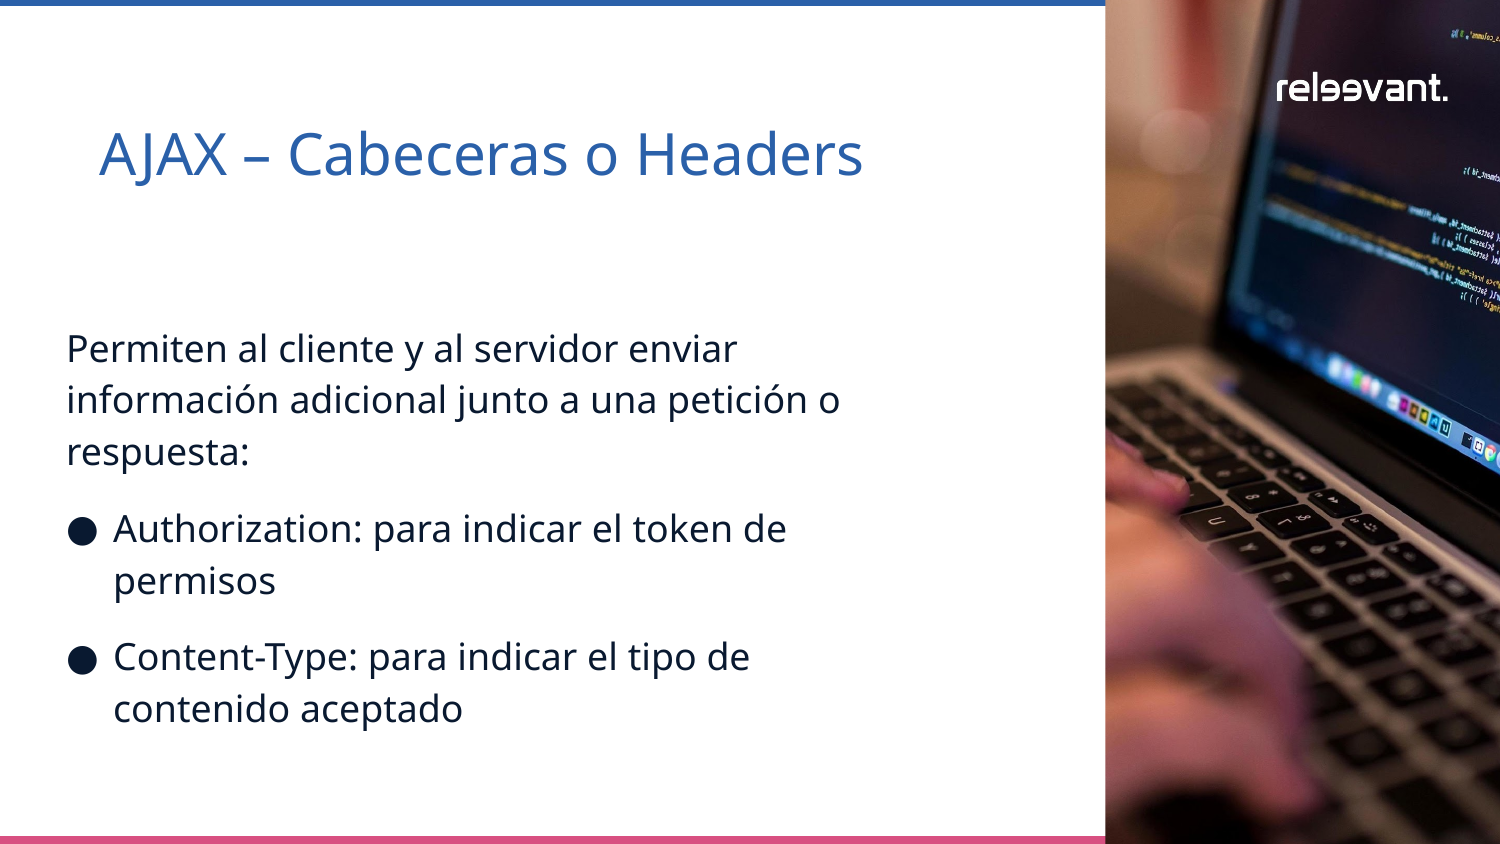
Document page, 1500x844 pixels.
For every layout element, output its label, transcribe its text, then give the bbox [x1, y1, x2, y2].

list Permiten al cliente y al servidor enviar información adicional junto a una petición o respuesta: Authorization: para indicar el token de permisos Content-Type: para indicar el tipo de contenido aceptado [51, 303, 953, 810]
title AJAX – Cabeceras o Headers [84, 102, 1069, 221]
picture [1104, 0, 1500, 844]
